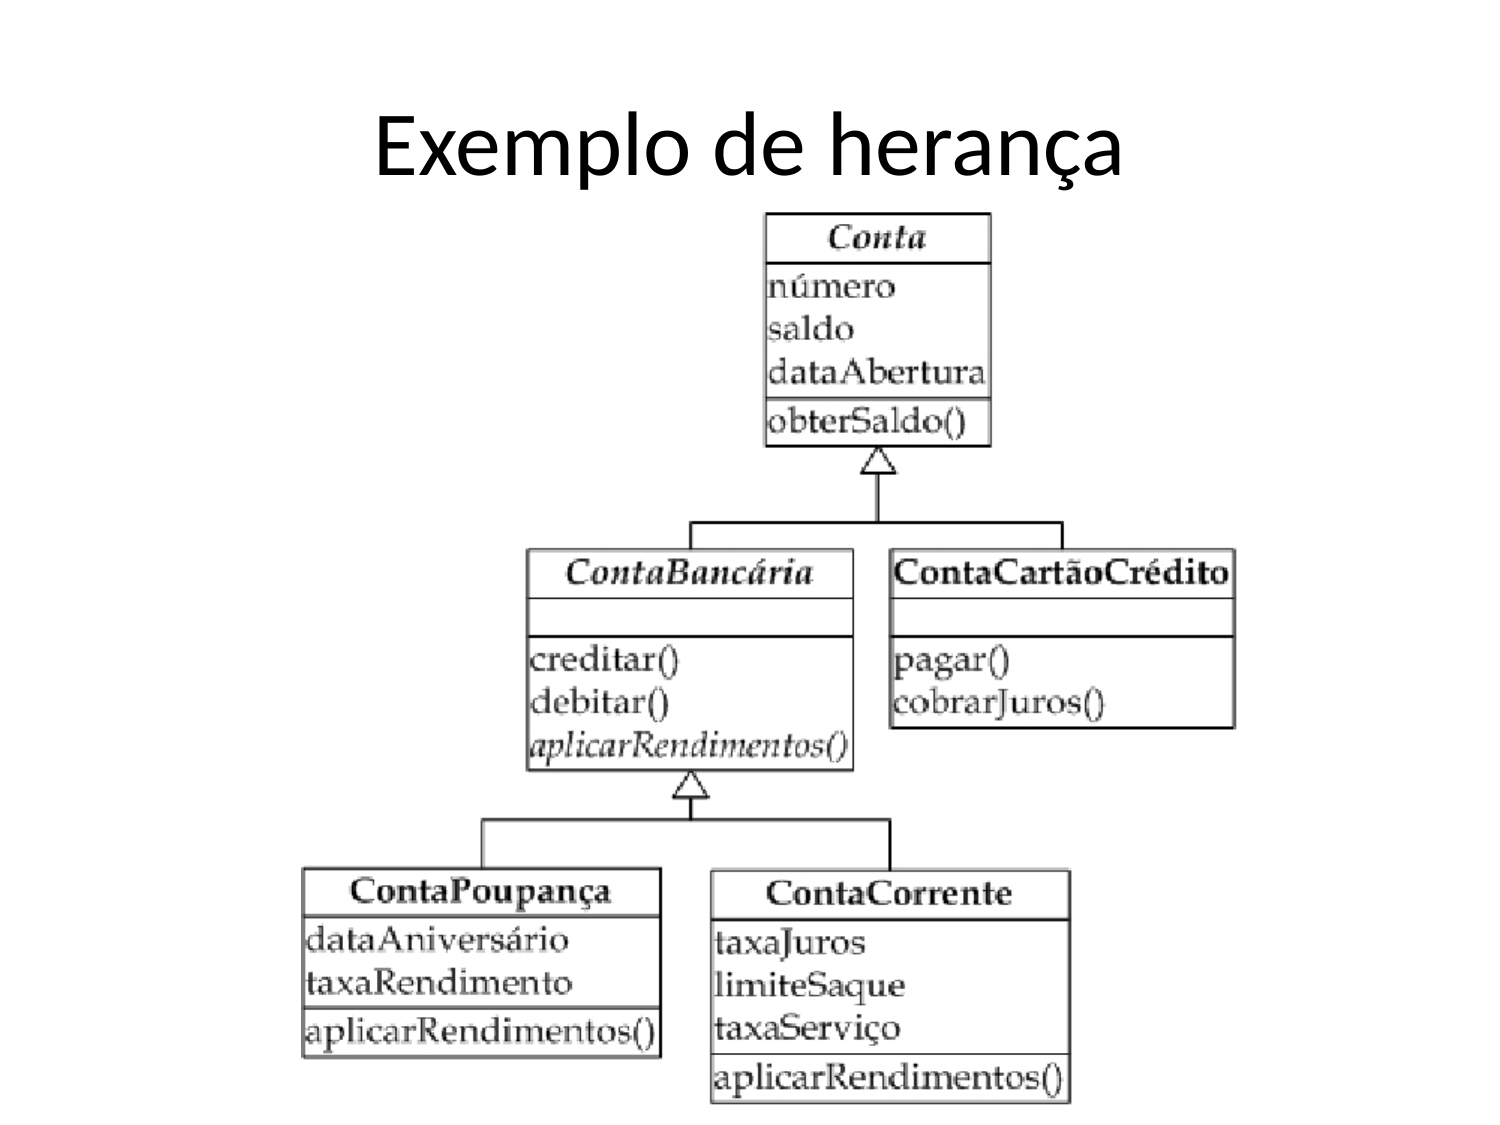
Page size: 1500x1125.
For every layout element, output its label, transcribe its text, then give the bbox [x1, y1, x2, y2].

picture [300, 211, 1238, 1107]
title Exemplo de herança [75, 45, 1425, 233]
